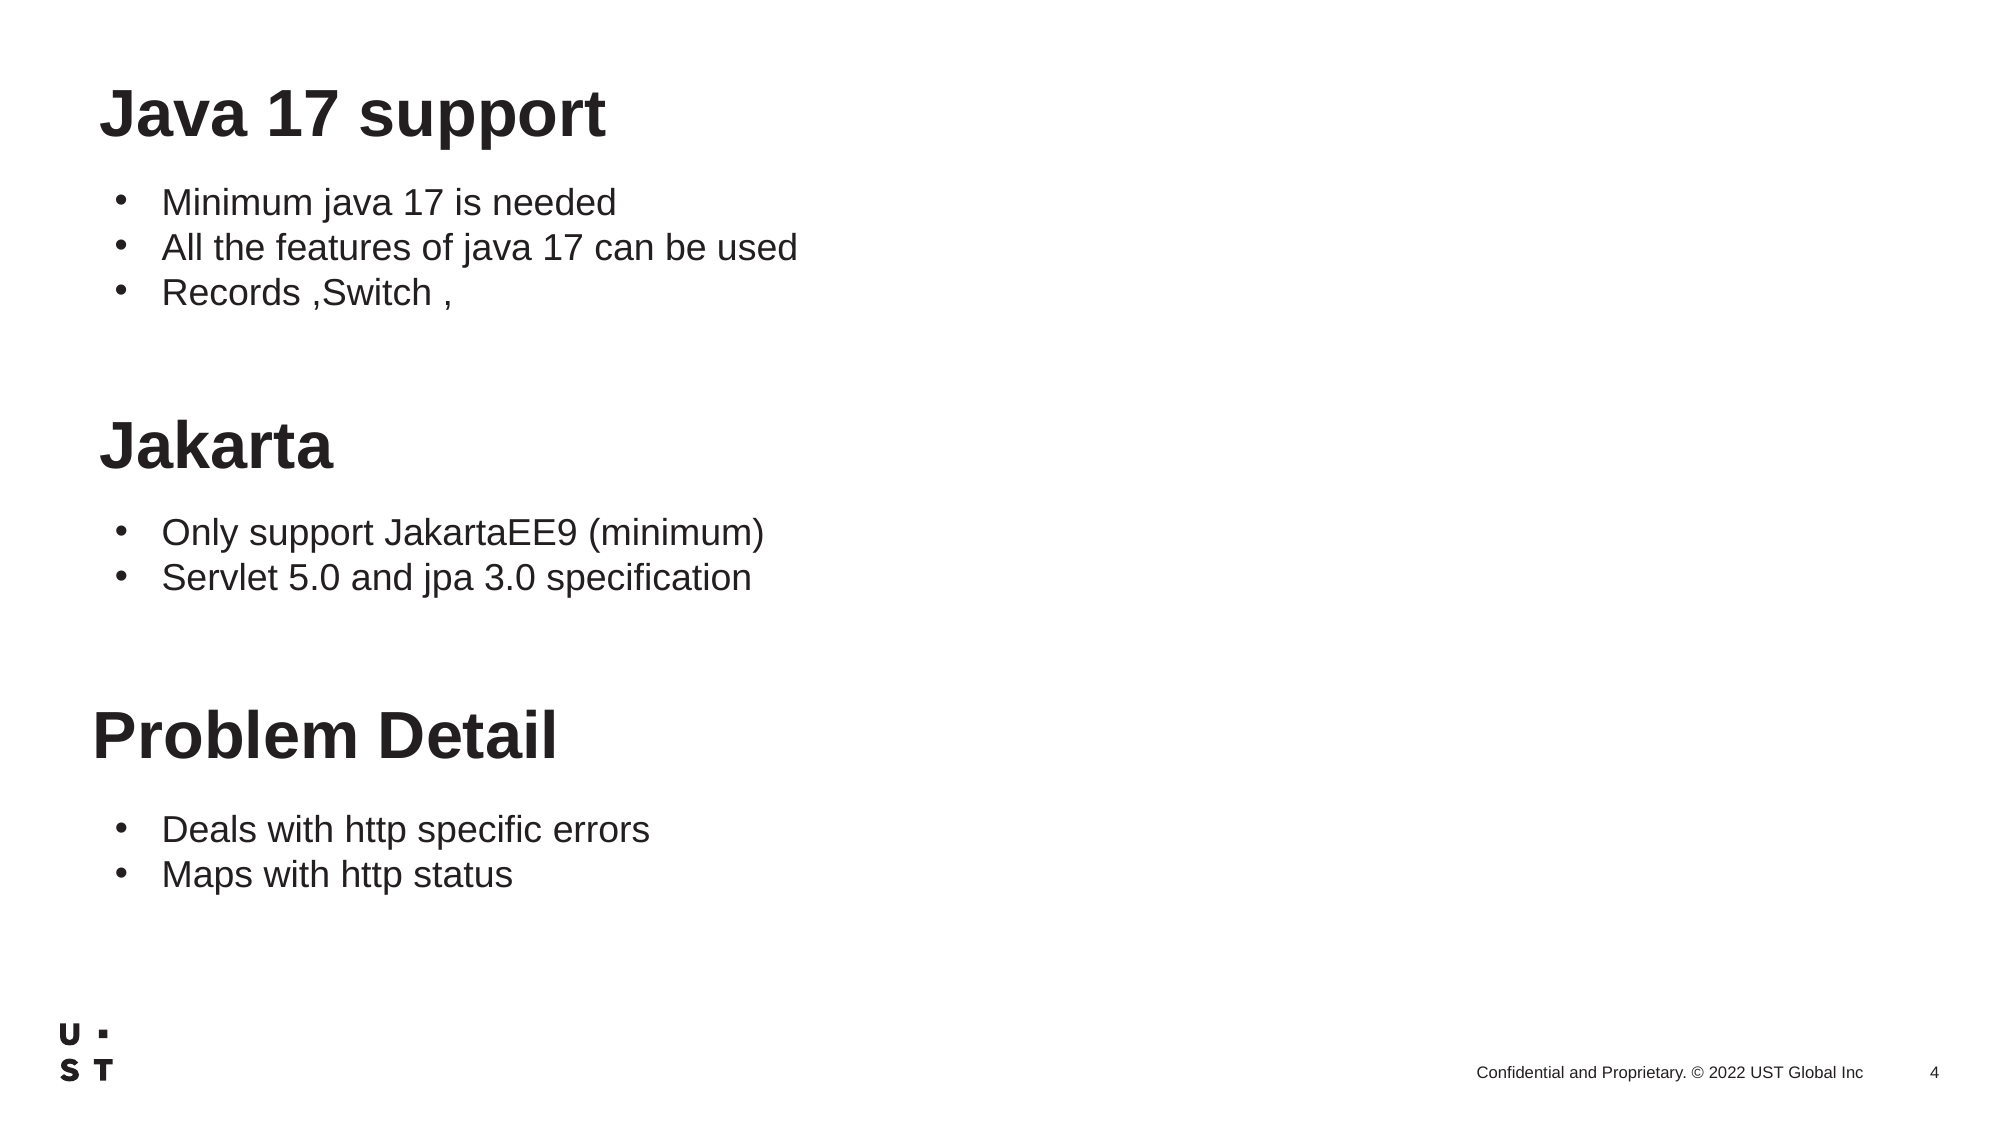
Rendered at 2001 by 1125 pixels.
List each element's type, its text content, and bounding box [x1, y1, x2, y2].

text_box Only support JakartaEE9 (minimum) Servlet 5.0 and jpa 3.0 specification [99, 500, 1100, 651]
text_box Deals with http specific errors Maps with http status [99, 797, 1100, 903]
text_box Java 17 support [99, 78, 1282, 229]
text_box Problem Detail [92, 700, 1275, 851]
text_box Minimum java 17 is needed All the features of java 17 can be used Records ,Switch , [99, 170, 1527, 320]
title Jakarta [99, 411, 1282, 562]
